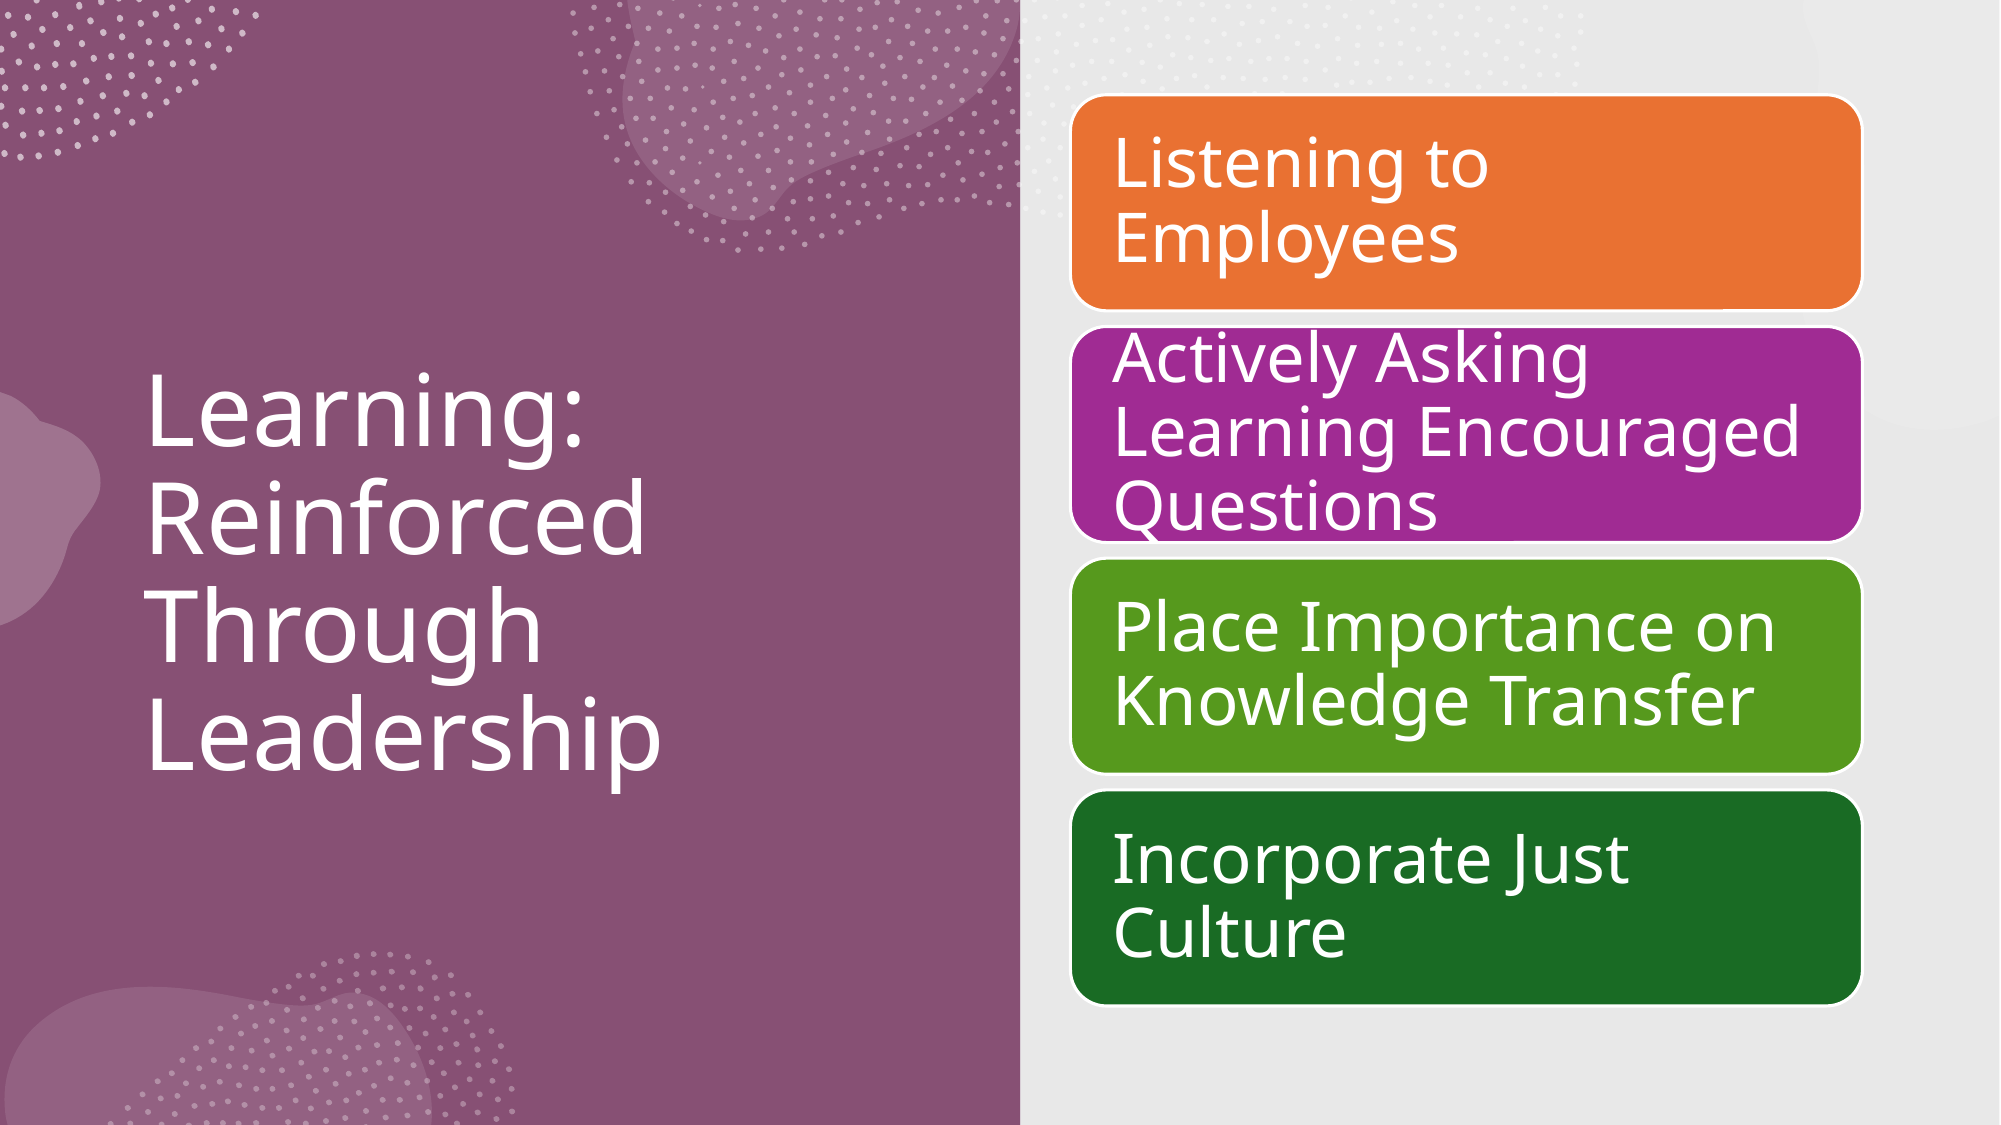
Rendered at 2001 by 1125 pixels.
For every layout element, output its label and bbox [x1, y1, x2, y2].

text_box [0, 0, 2000, 1125]
list [1069, 86, 1863, 1015]
